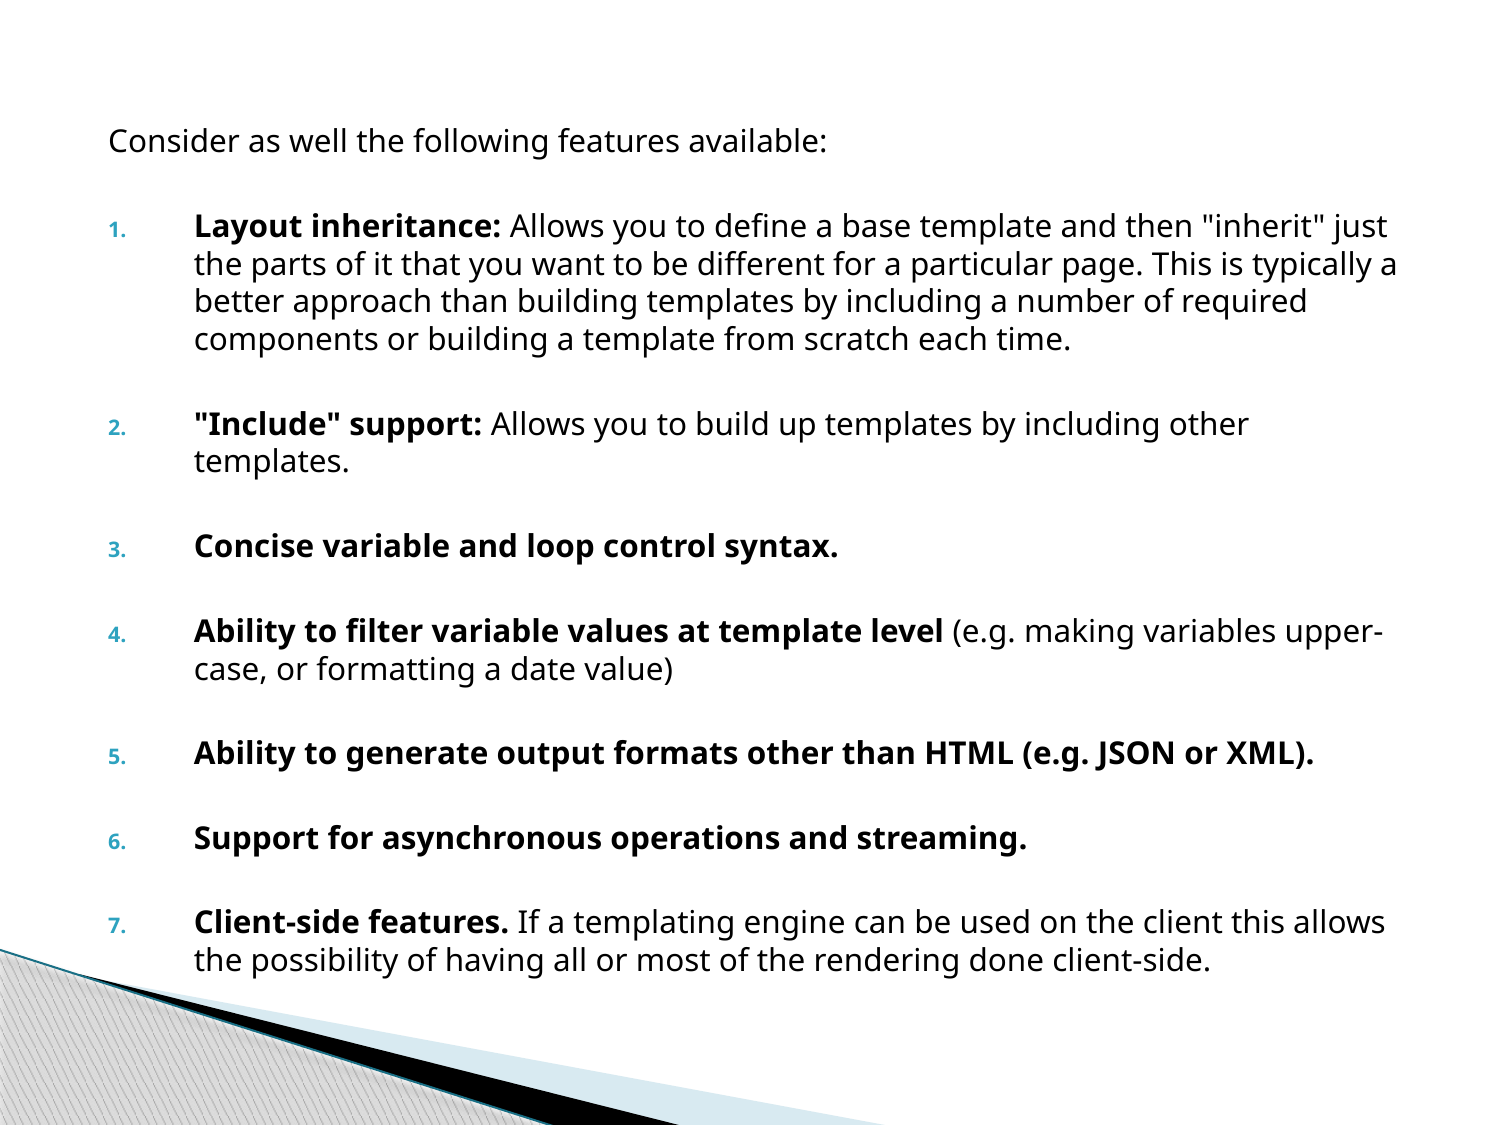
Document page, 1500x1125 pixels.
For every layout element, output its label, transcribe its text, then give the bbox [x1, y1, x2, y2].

list Consider as well the following features available: Layout inheritance: Allows you to define a base template and then "inherit" just the parts of it that you want to be different for a particular page. This is typically a better approach than building templates by including a number of required components or building a template from scratch each time. "Include" support: Allows you to build up templates by including other templates. Concise variable and loop control syntax. Ability to filter variable values at template level (e.g. making variables upper-case, or formatting a date value) Ability to generate output formats other than HTML (e.g. JSON or XML). Support for asynchronous operations and streaming. Client-side features. If a templating engine can be used on the client this allows the possibility of having all or most of the rendering done client-side. [75, 113, 1425, 986]
